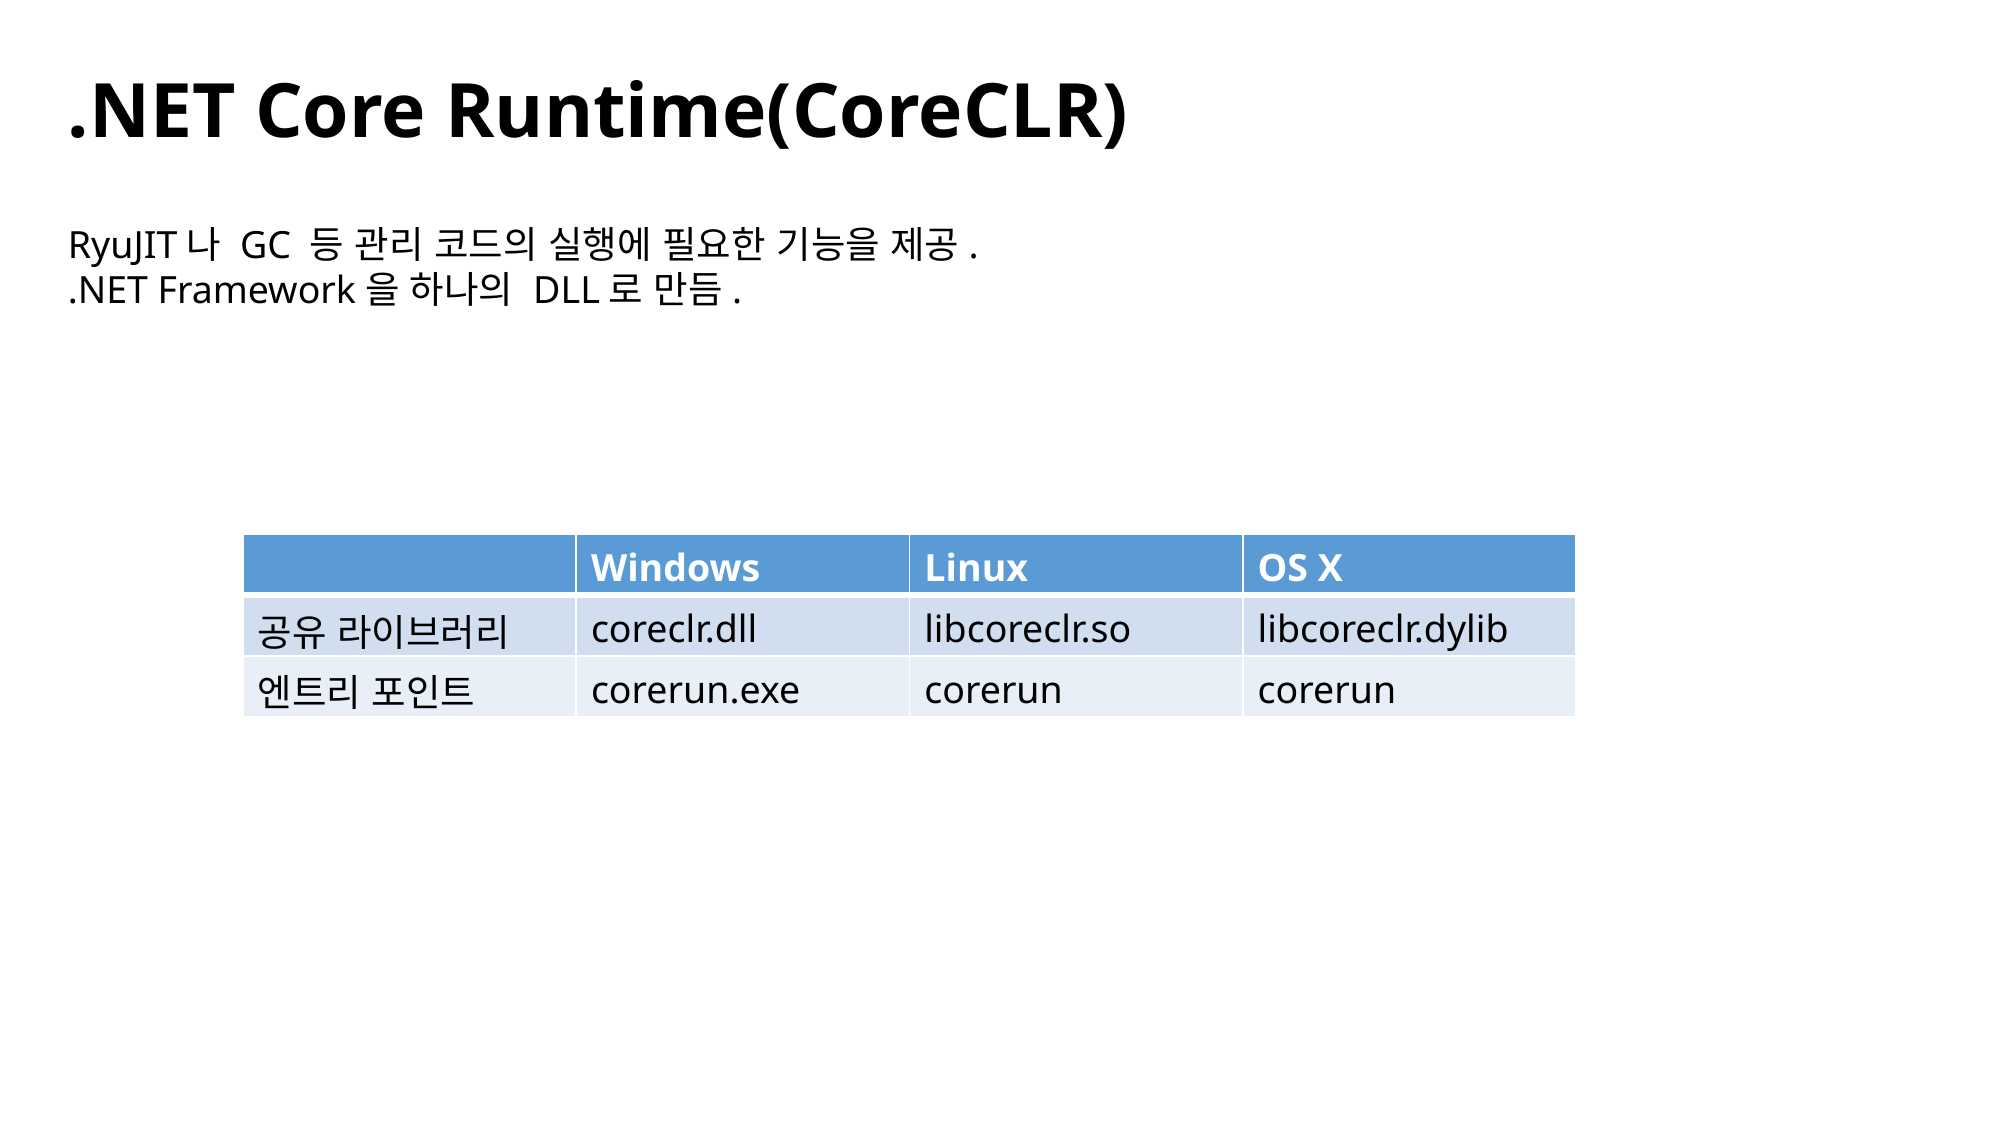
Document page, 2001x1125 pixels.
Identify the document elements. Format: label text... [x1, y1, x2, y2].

table_header Linux [910, 535, 1242, 592]
table_cell corerun [1244, 657, 1575, 716]
table_cell 공유 라이브러리 [244, 598, 575, 655]
table_cell coreclr.dll [577, 598, 909, 655]
text_box RyuJIT나 GC 등 관리 코드의 실행에 필요한 기능을 제공. .NET Framework을 하나의 DLL로 만듬. [53, 213, 1577, 319]
table_header [244, 535, 575, 592]
table_cell corerun [910, 657, 1242, 716]
text_box .NET Core Runtime(CoreCLR) [53, 55, 1577, 161]
table_cell libcoreclr.dylib [1244, 598, 1575, 655]
table_header Windows [577, 535, 909, 592]
table_cell 엔트리 포인트 [244, 657, 575, 716]
table_cell corerun.exe [577, 657, 909, 716]
table_cell libcoreclr.so [910, 598, 1242, 655]
table_header OS X [1244, 535, 1575, 592]
